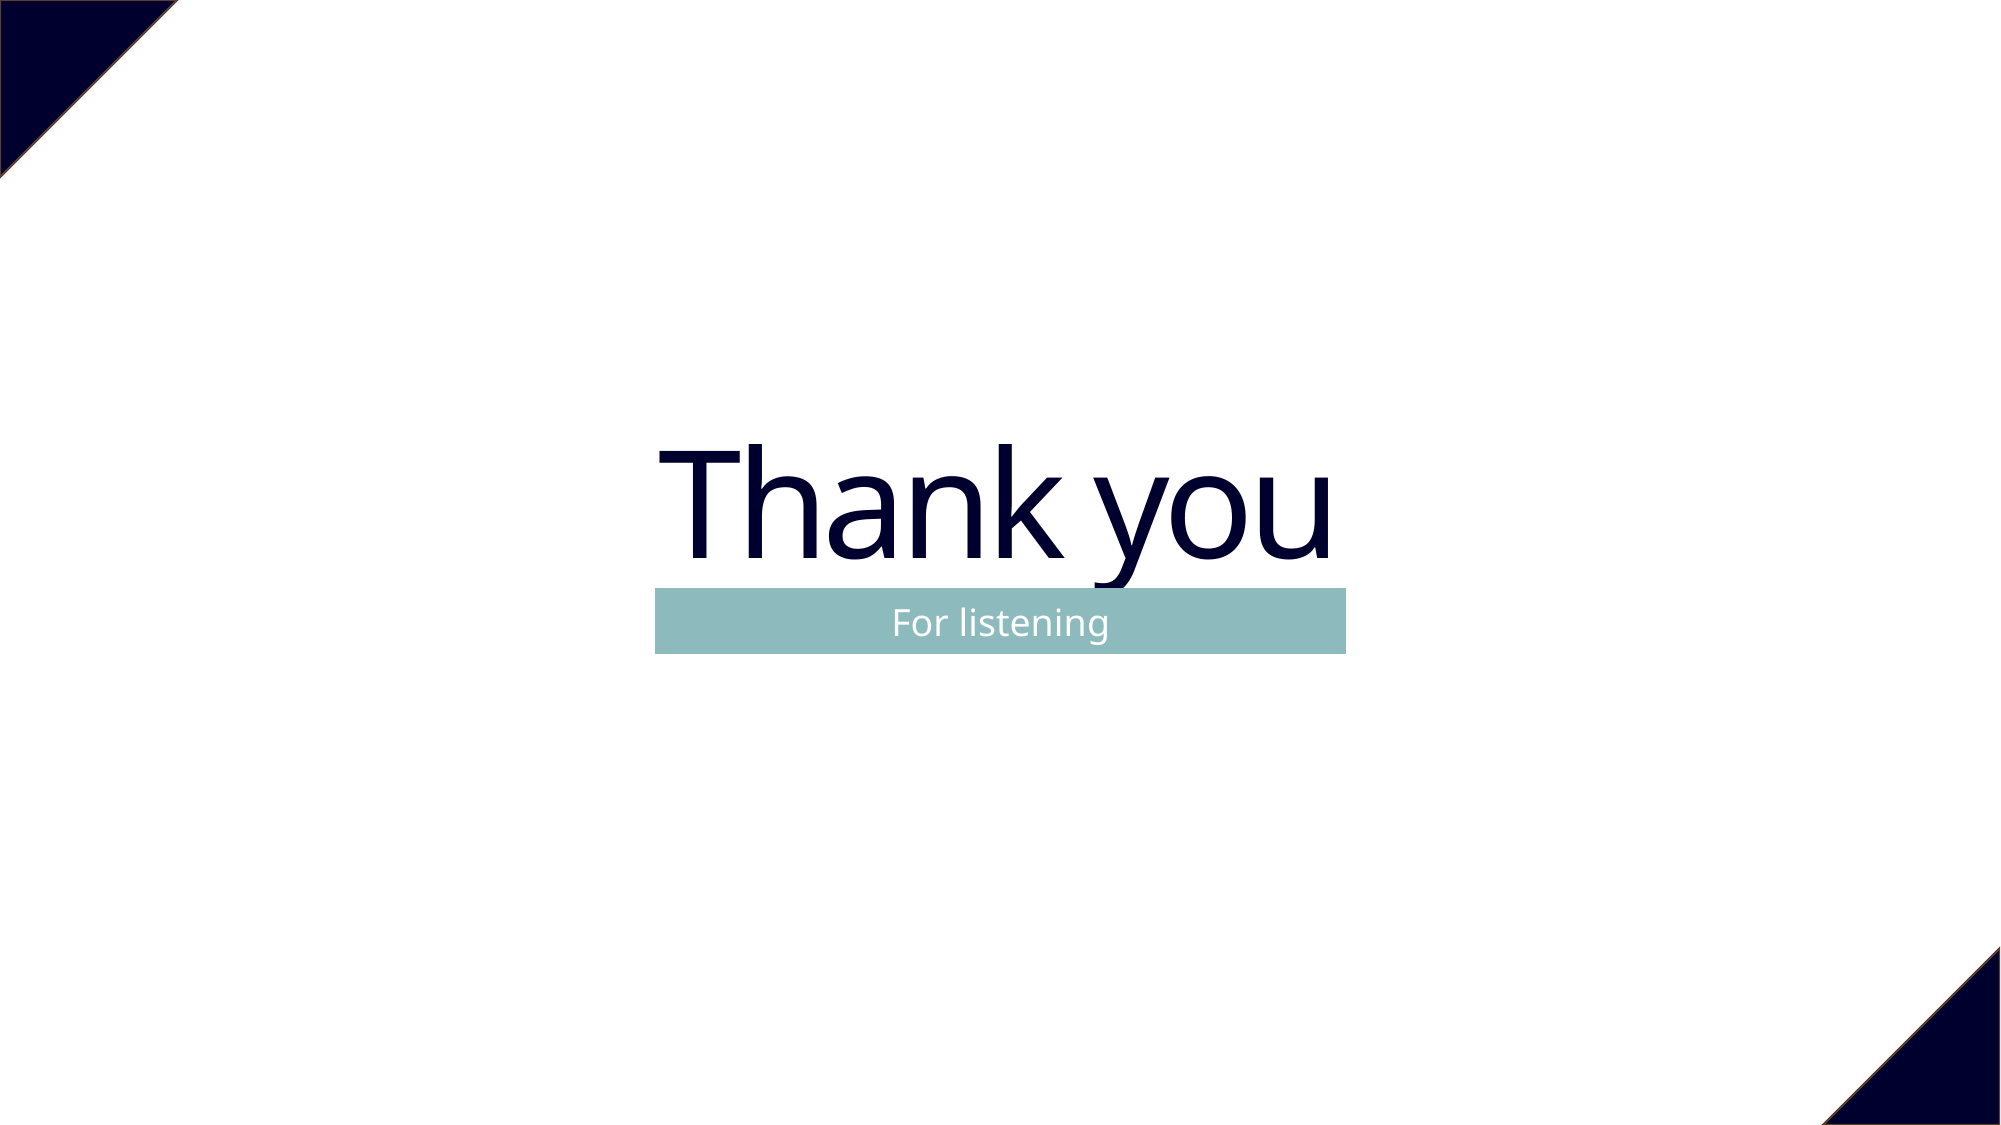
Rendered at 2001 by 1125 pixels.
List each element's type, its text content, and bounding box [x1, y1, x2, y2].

text_box For listening [655, 588, 1346, 654]
text_box Thank you [643, 401, 1356, 597]
